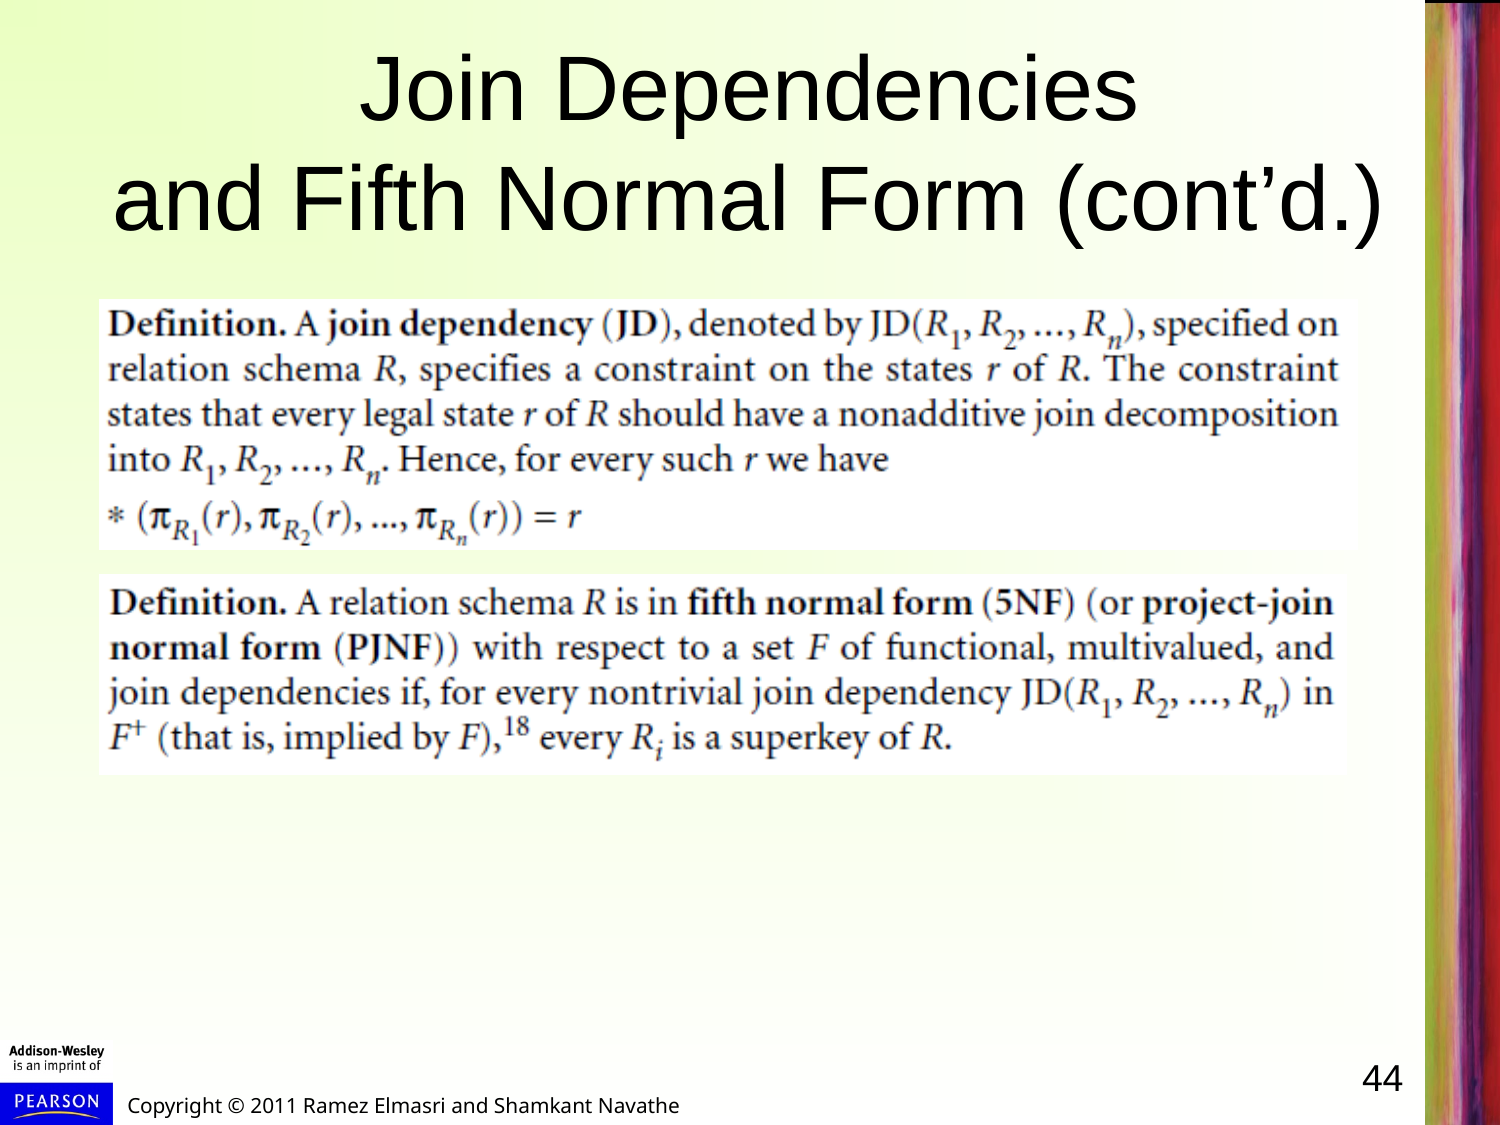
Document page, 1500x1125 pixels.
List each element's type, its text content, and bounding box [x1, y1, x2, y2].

slide_number 44 [1328, 1038, 1419, 1125]
picture [0, 0, 1500, 1125]
title Join Dependencies and Fifth Normal Form (cont’d.) [75, 44, 1425, 233]
